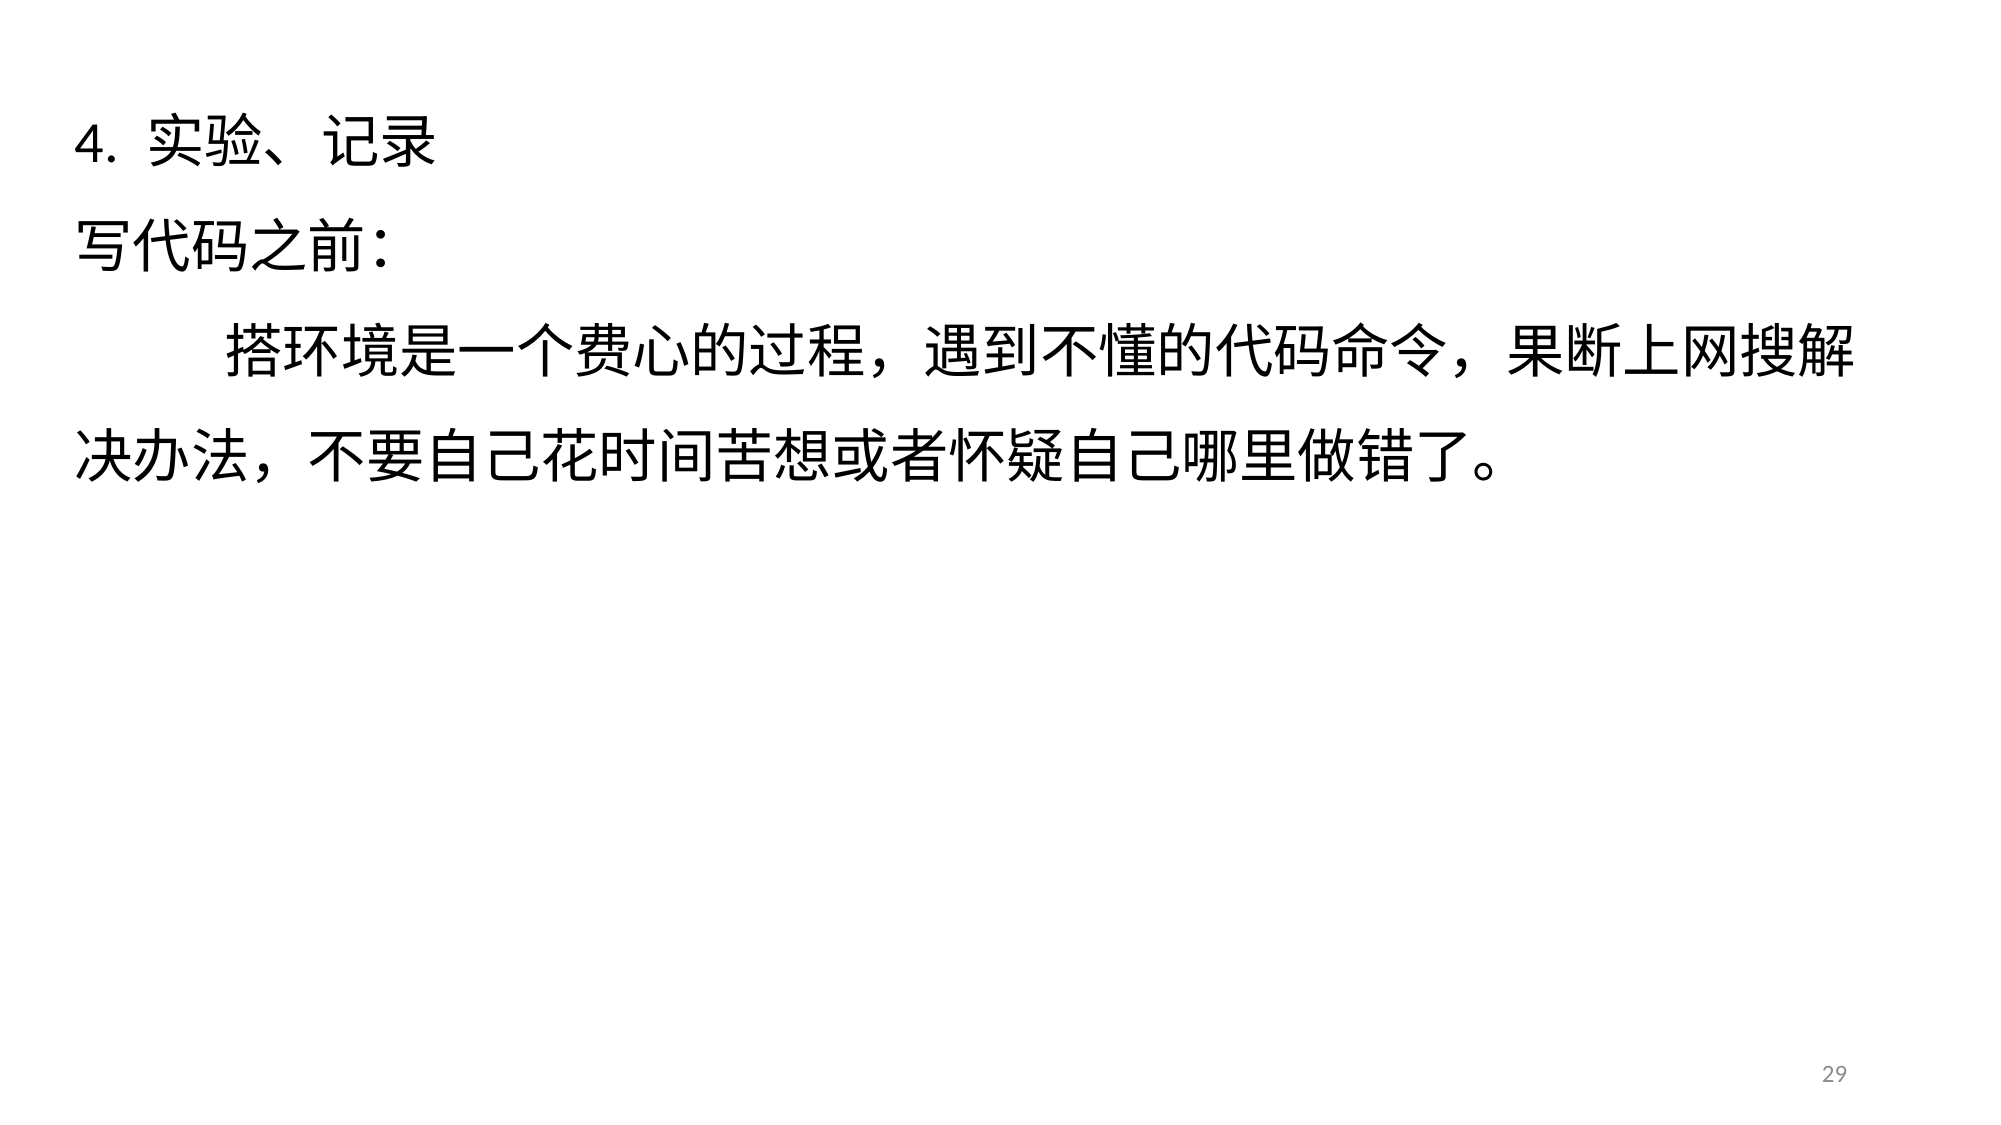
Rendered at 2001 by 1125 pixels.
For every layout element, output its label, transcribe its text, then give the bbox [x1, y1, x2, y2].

text_box 4. 实验、记录 写代码之前： 搭环境是一个费心的过程，遇到不懂的代码命令，果断上网搜解决办法，不要自己花时间苦想或者怀疑自己哪里做错了。 [60, 62, 1901, 497]
slide_number 29 [1412, 1042, 1863, 1103]
